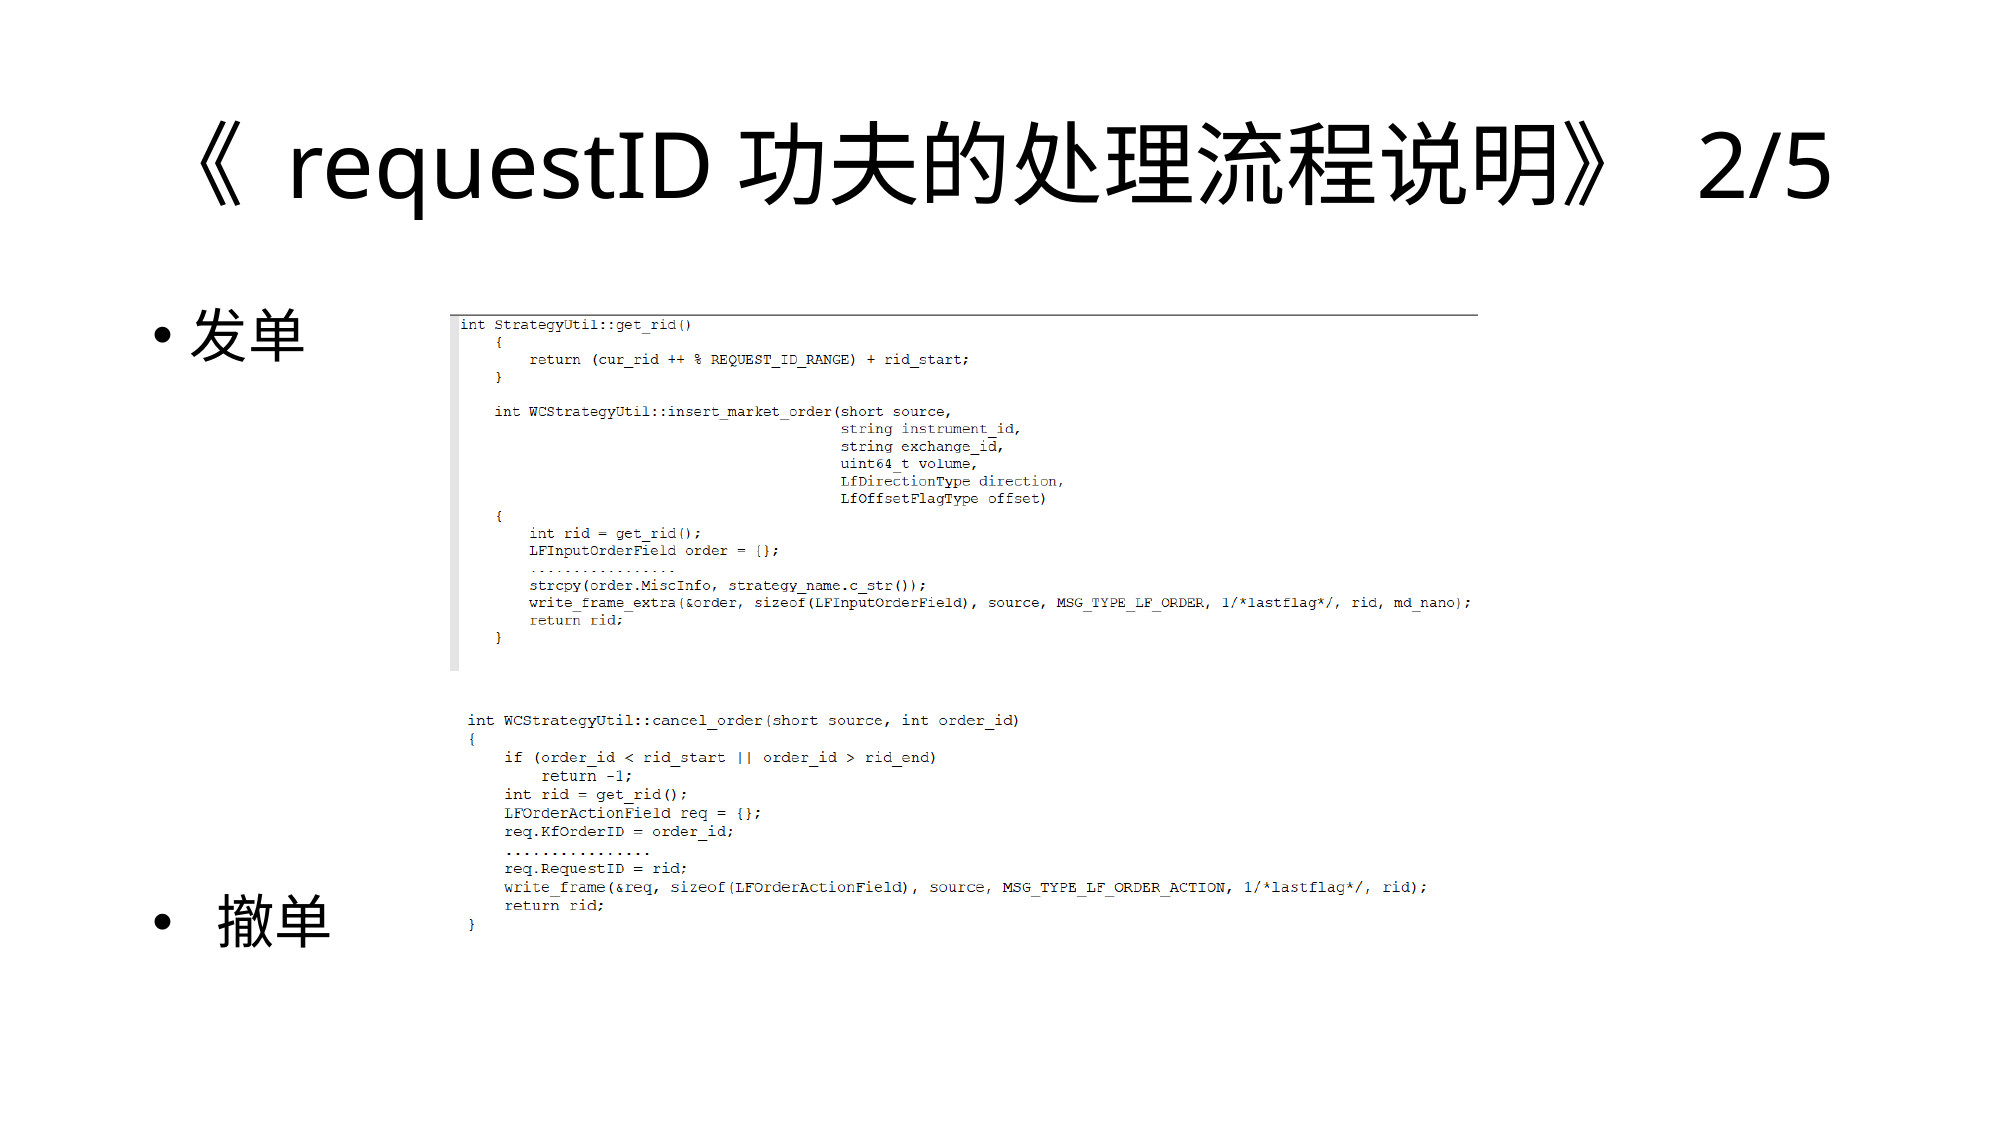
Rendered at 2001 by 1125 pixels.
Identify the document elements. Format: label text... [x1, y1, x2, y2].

title 《 requestID功夫的处理流程说明》 2/5 [137, 59, 1863, 278]
list 发单 撤单 [137, 299, 1863, 1014]
picture [449, 708, 1478, 960]
picture [449, 314, 1478, 671]
